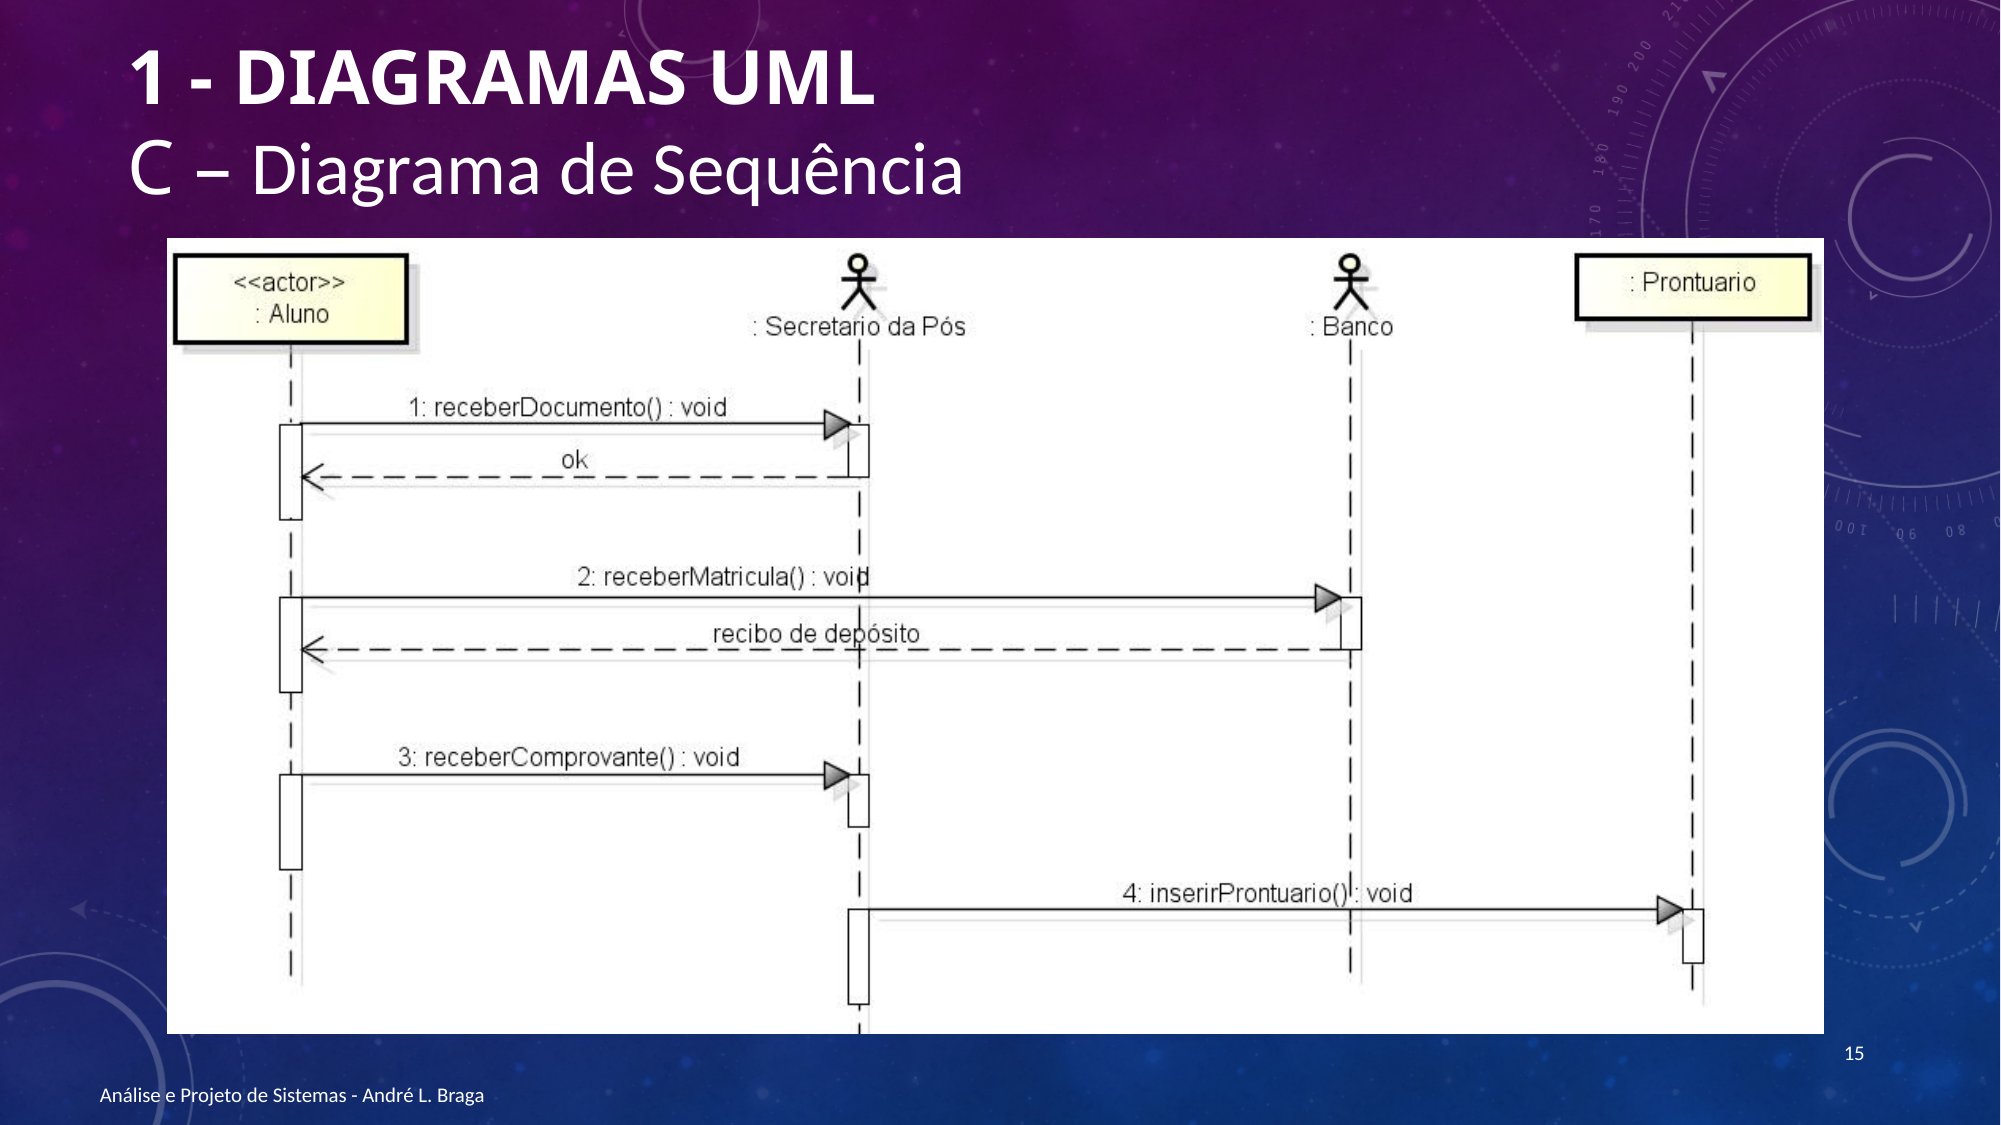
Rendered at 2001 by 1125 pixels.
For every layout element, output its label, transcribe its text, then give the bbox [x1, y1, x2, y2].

title 1 - Diagramas UML C – Diagrama de Sequência [112, 0, 1775, 239]
footer Análise e Projeto de Sistemas - André L. Braga [85, 1062, 1370, 1125]
picture [0, 0, 2001, 1125]
slide_number 15 [1789, 1021, 1880, 1084]
